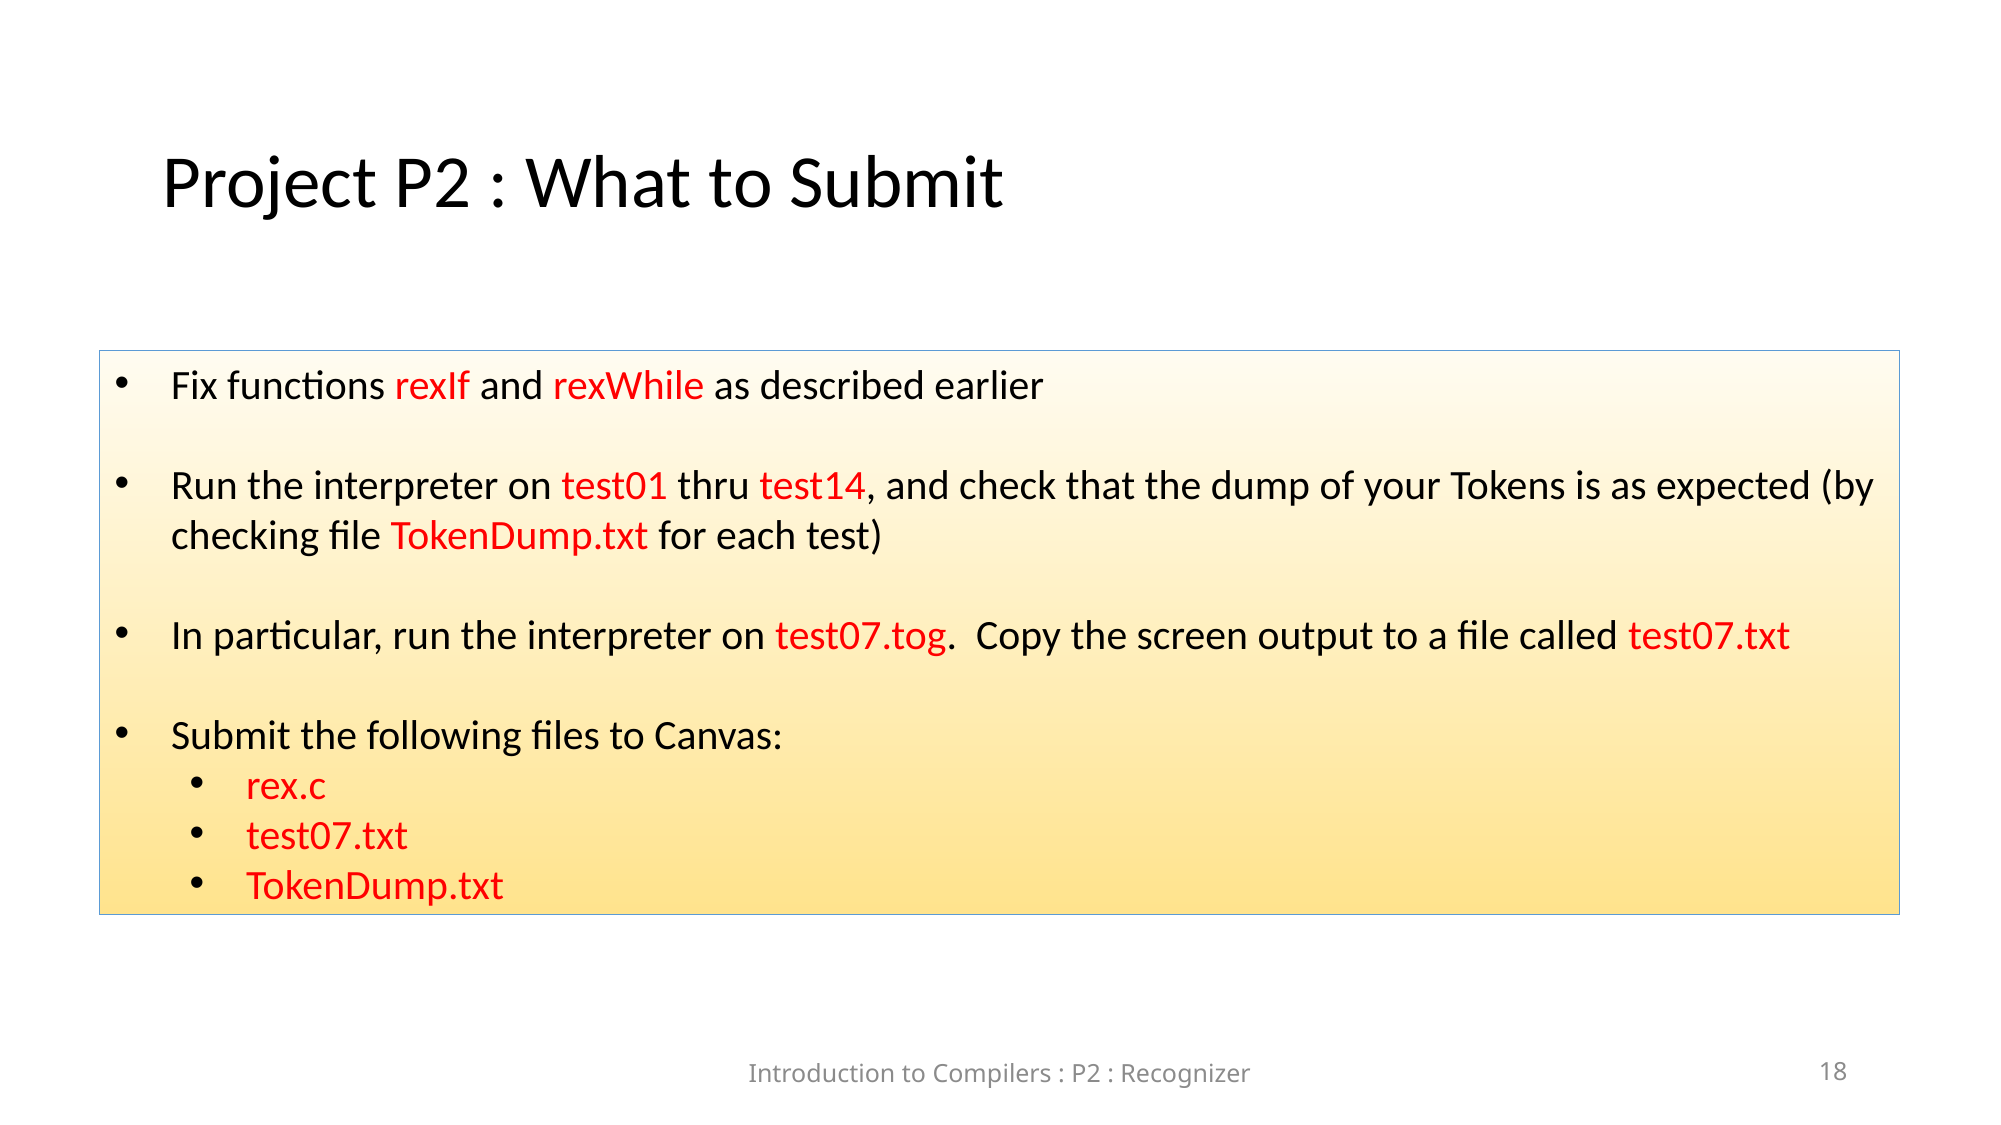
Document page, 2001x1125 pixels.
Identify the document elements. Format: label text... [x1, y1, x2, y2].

text_box Fix functions rexIf and rexWhile as described earlier Run the interpreter on test01 thru test14, and check that the dump of your Tokens is as expected (by checking file TokenDump.txt for each test) In particular, run the interpreter on test07.tog. Copy the screen output to a file called test07.txt Submit the following files to Canvas: rex.c test07.txt TokenDump.txt [99, 350, 1900, 915]
text_box Project P2 : What to Submit [147, 124, 1673, 230]
slide_number 18 [1412, 1042, 1863, 1103]
footer Introduction to Compilers : P2 : Recognizer [662, 1042, 1338, 1103]
